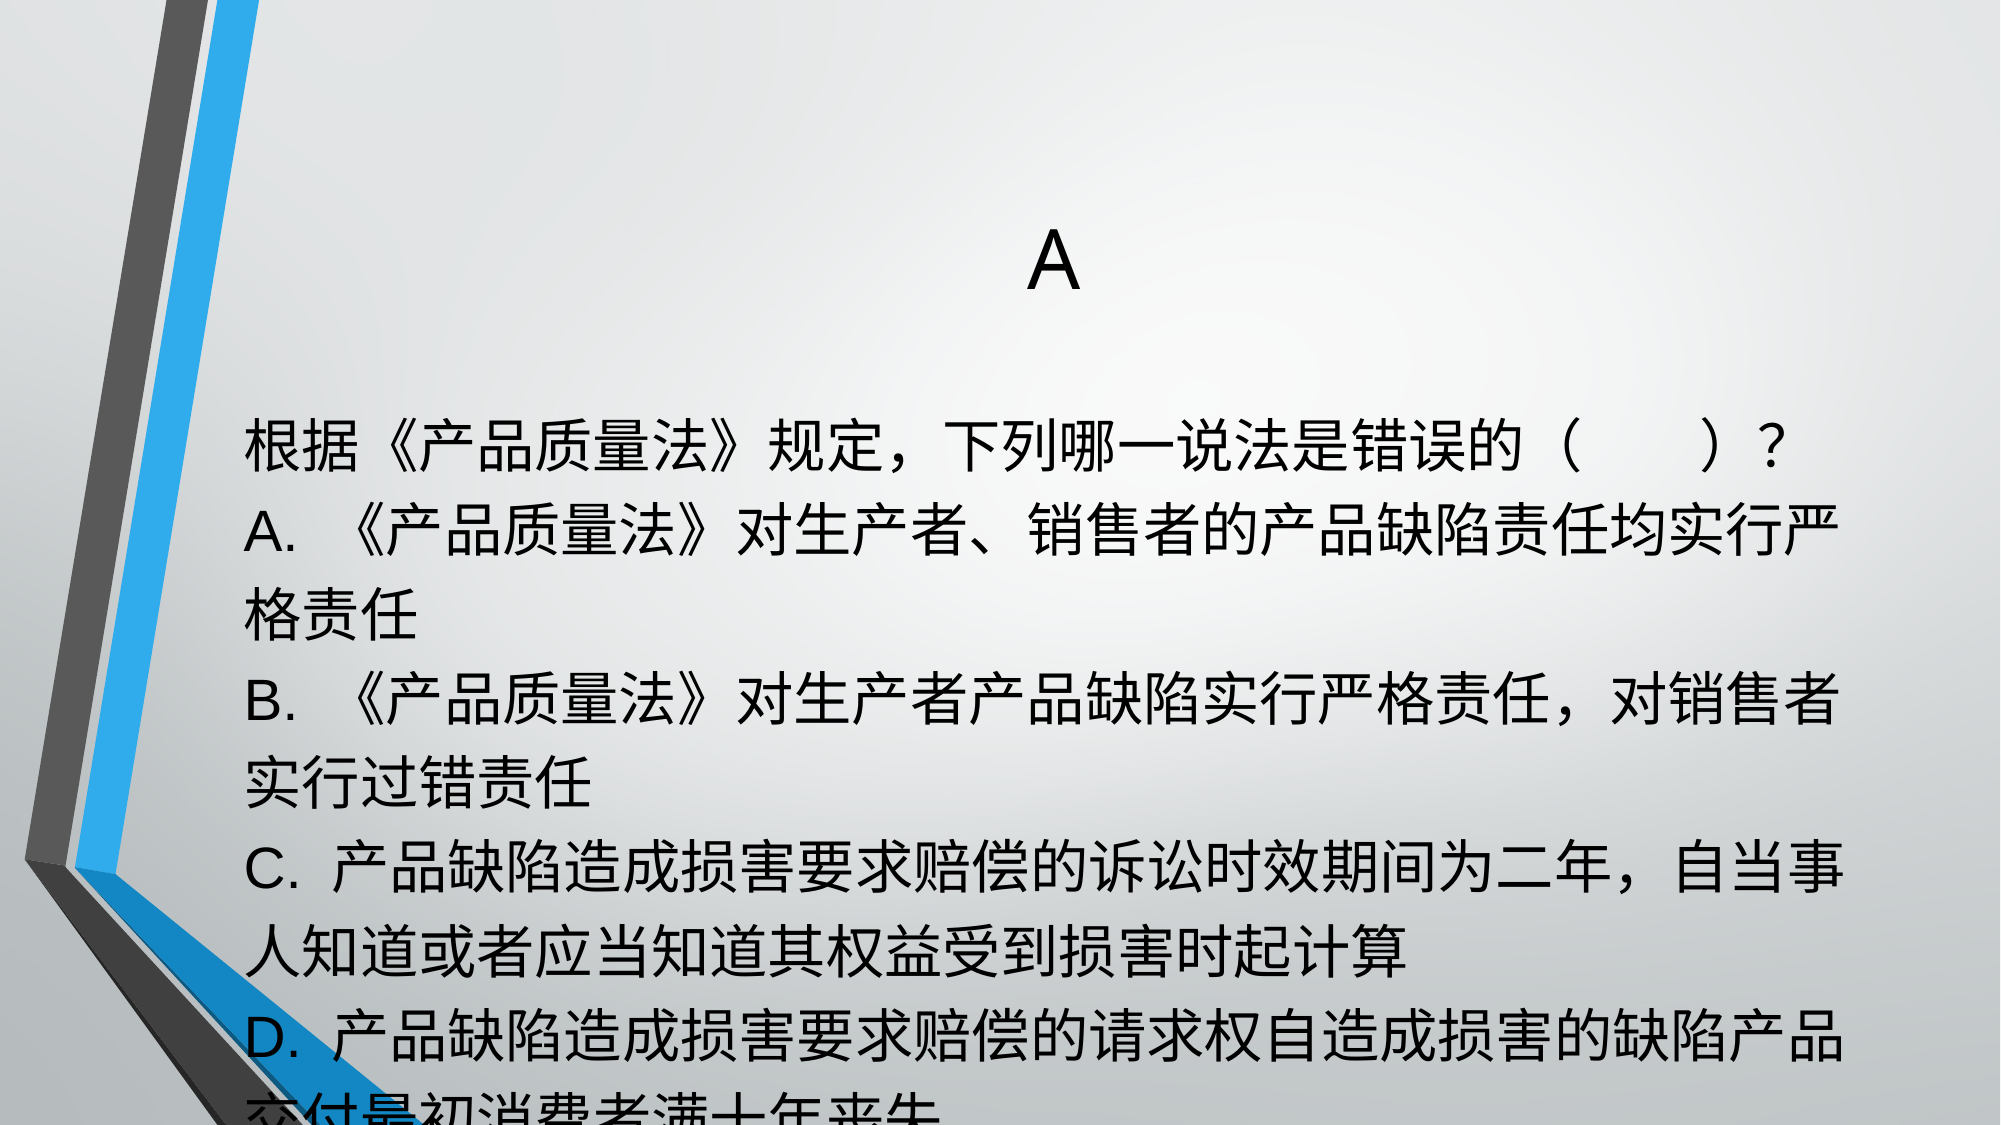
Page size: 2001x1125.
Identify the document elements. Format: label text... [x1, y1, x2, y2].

table_header 根据《产品质量法》规定，下列哪一说法是错误的（ ）？ A. 《产品质量法》对生产者、销售者的产品缺陷责任均实行严格责任 B. 《产品质量法》对生产者产品缺陷实行严格责任，对销售者实行过错责任 C. 产品缺陷造成损害要求赔偿的诉讼时效期间为二年，自当事人知道或者应当知道其权益受到损害时起计算 D. 产品缺陷造成损害要求赔偿的请求权自造成损害的缺陷产品交付最初消费者满十年丧失 [243, 400, 1887, 1125]
title A [243, 112, 1887, 400]
